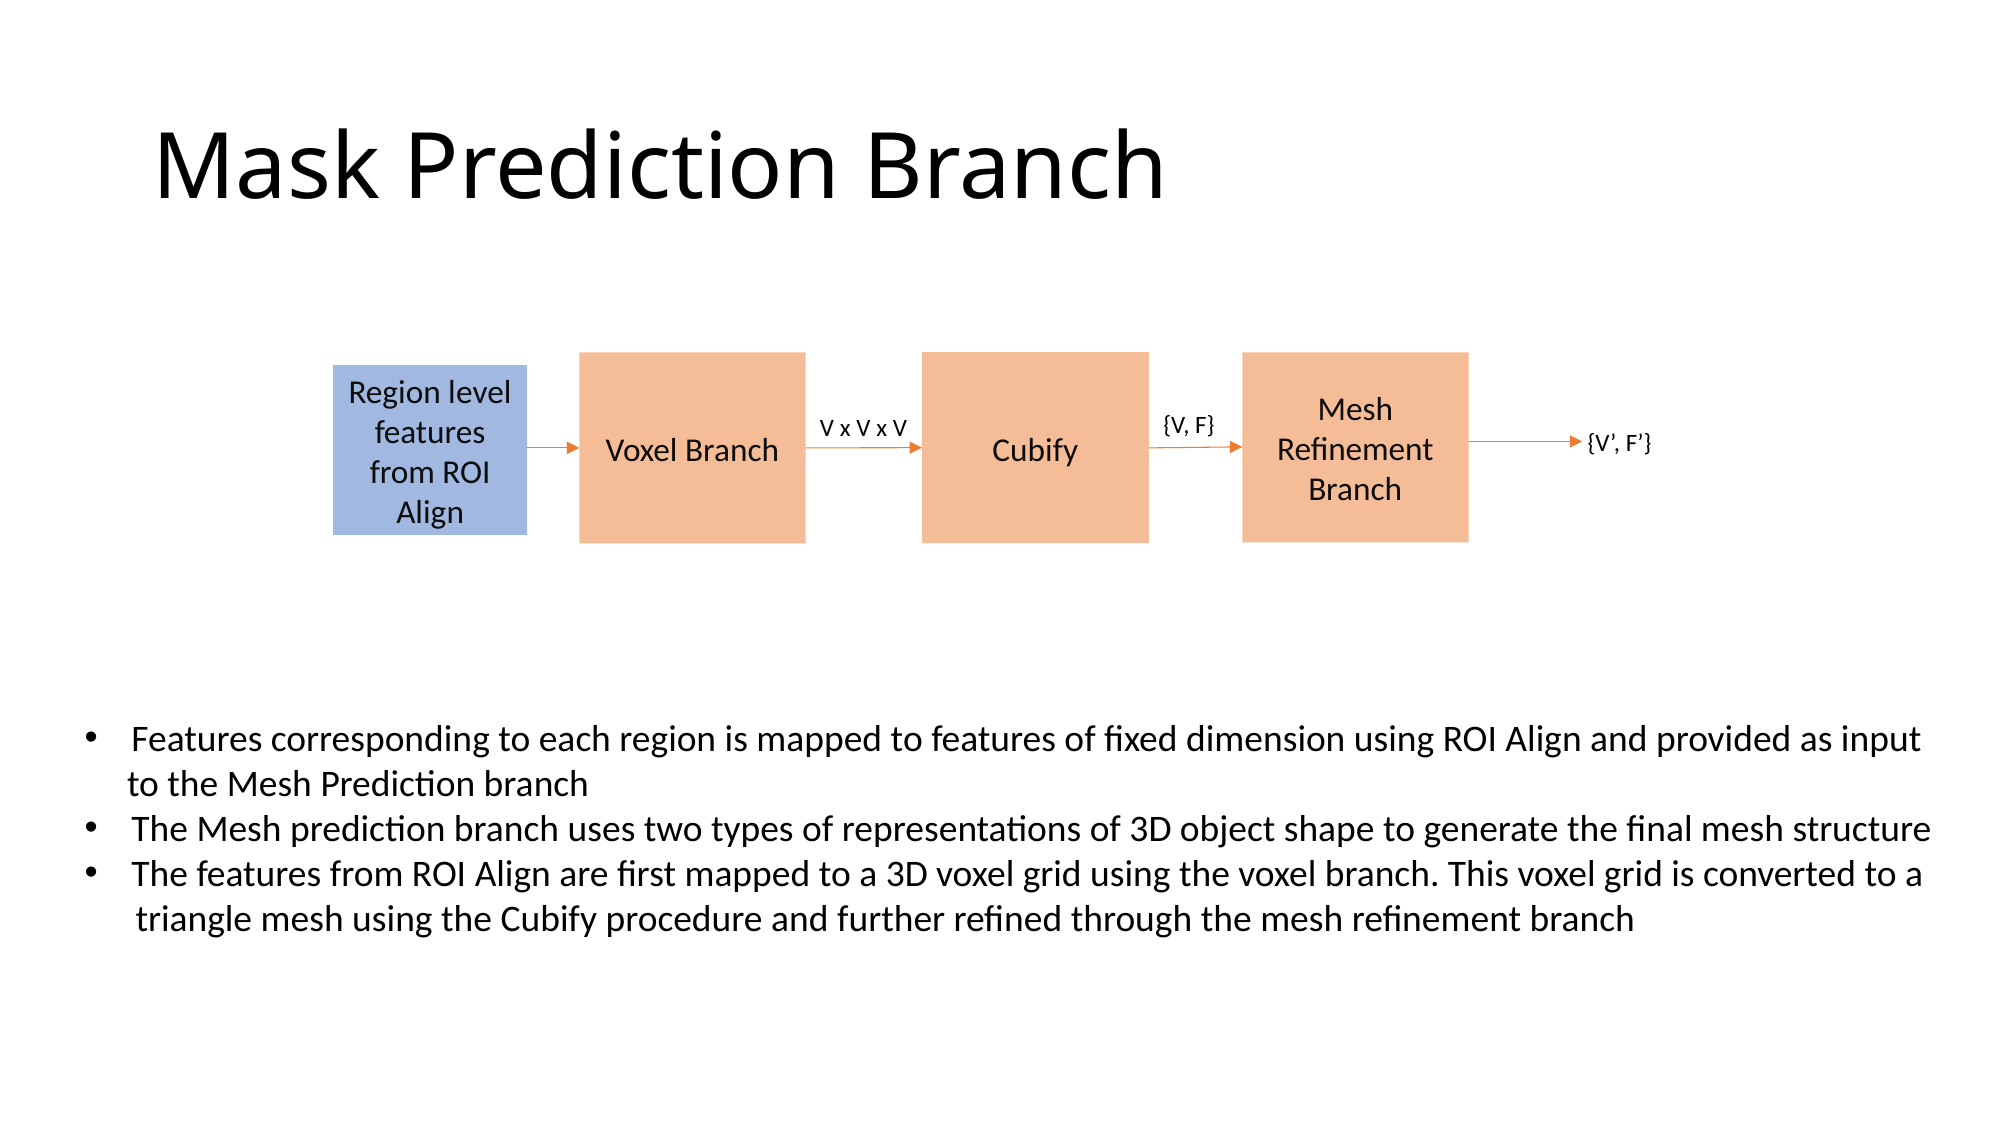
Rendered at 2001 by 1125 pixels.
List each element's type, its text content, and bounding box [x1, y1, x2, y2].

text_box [333, 352, 1667, 544]
title Mask Prediction Branch [137, 59, 1863, 278]
text_box Features corresponding to each region is mapped to features of fixed dimension using ROI Align and provided as input to the Mesh Prediction branch The Mesh prediction branch uses two types of representations of 3D object shape to generate the final mesh structure The features from ROI Align are first mapped to a 3D voxel grid using the voxel branch. This voxel grid is converted to a triangle mesh using the Cubify procedure and further refined through the mesh refinement branch [69, 706, 1958, 947]
